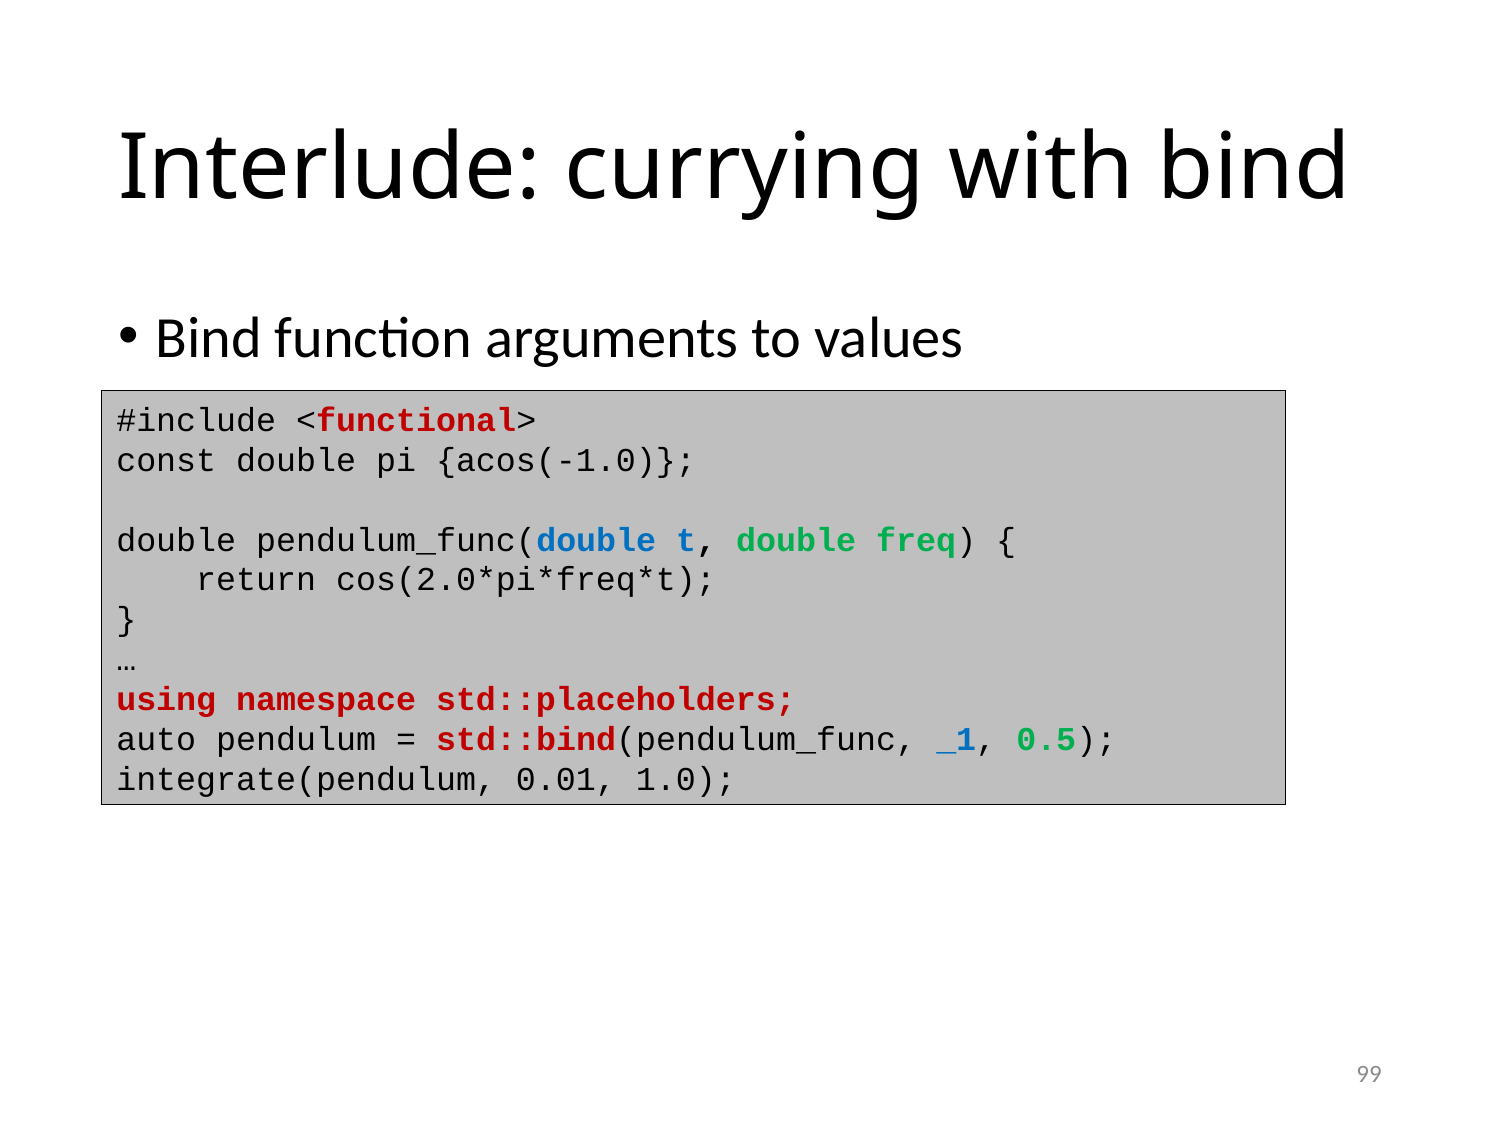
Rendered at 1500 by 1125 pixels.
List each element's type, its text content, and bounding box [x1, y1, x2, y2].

title Interlude: currying with bind [103, 59, 1397, 278]
list Bind function arguments to values [103, 299, 1397, 1014]
slide_number 99 [1059, 1042, 1397, 1103]
text_box #include <functional> const double pi {acos(-1.0)}; double pendulum_func(double t, double freq) { return cos(2.0*pi*freq*t); } … using namespace std::placeholders; auto pendulum = std::bind(pendulum_func, _1, 0.5); integrate(pendulum, 0.01, 1.0); [101, 390, 1286, 805]
